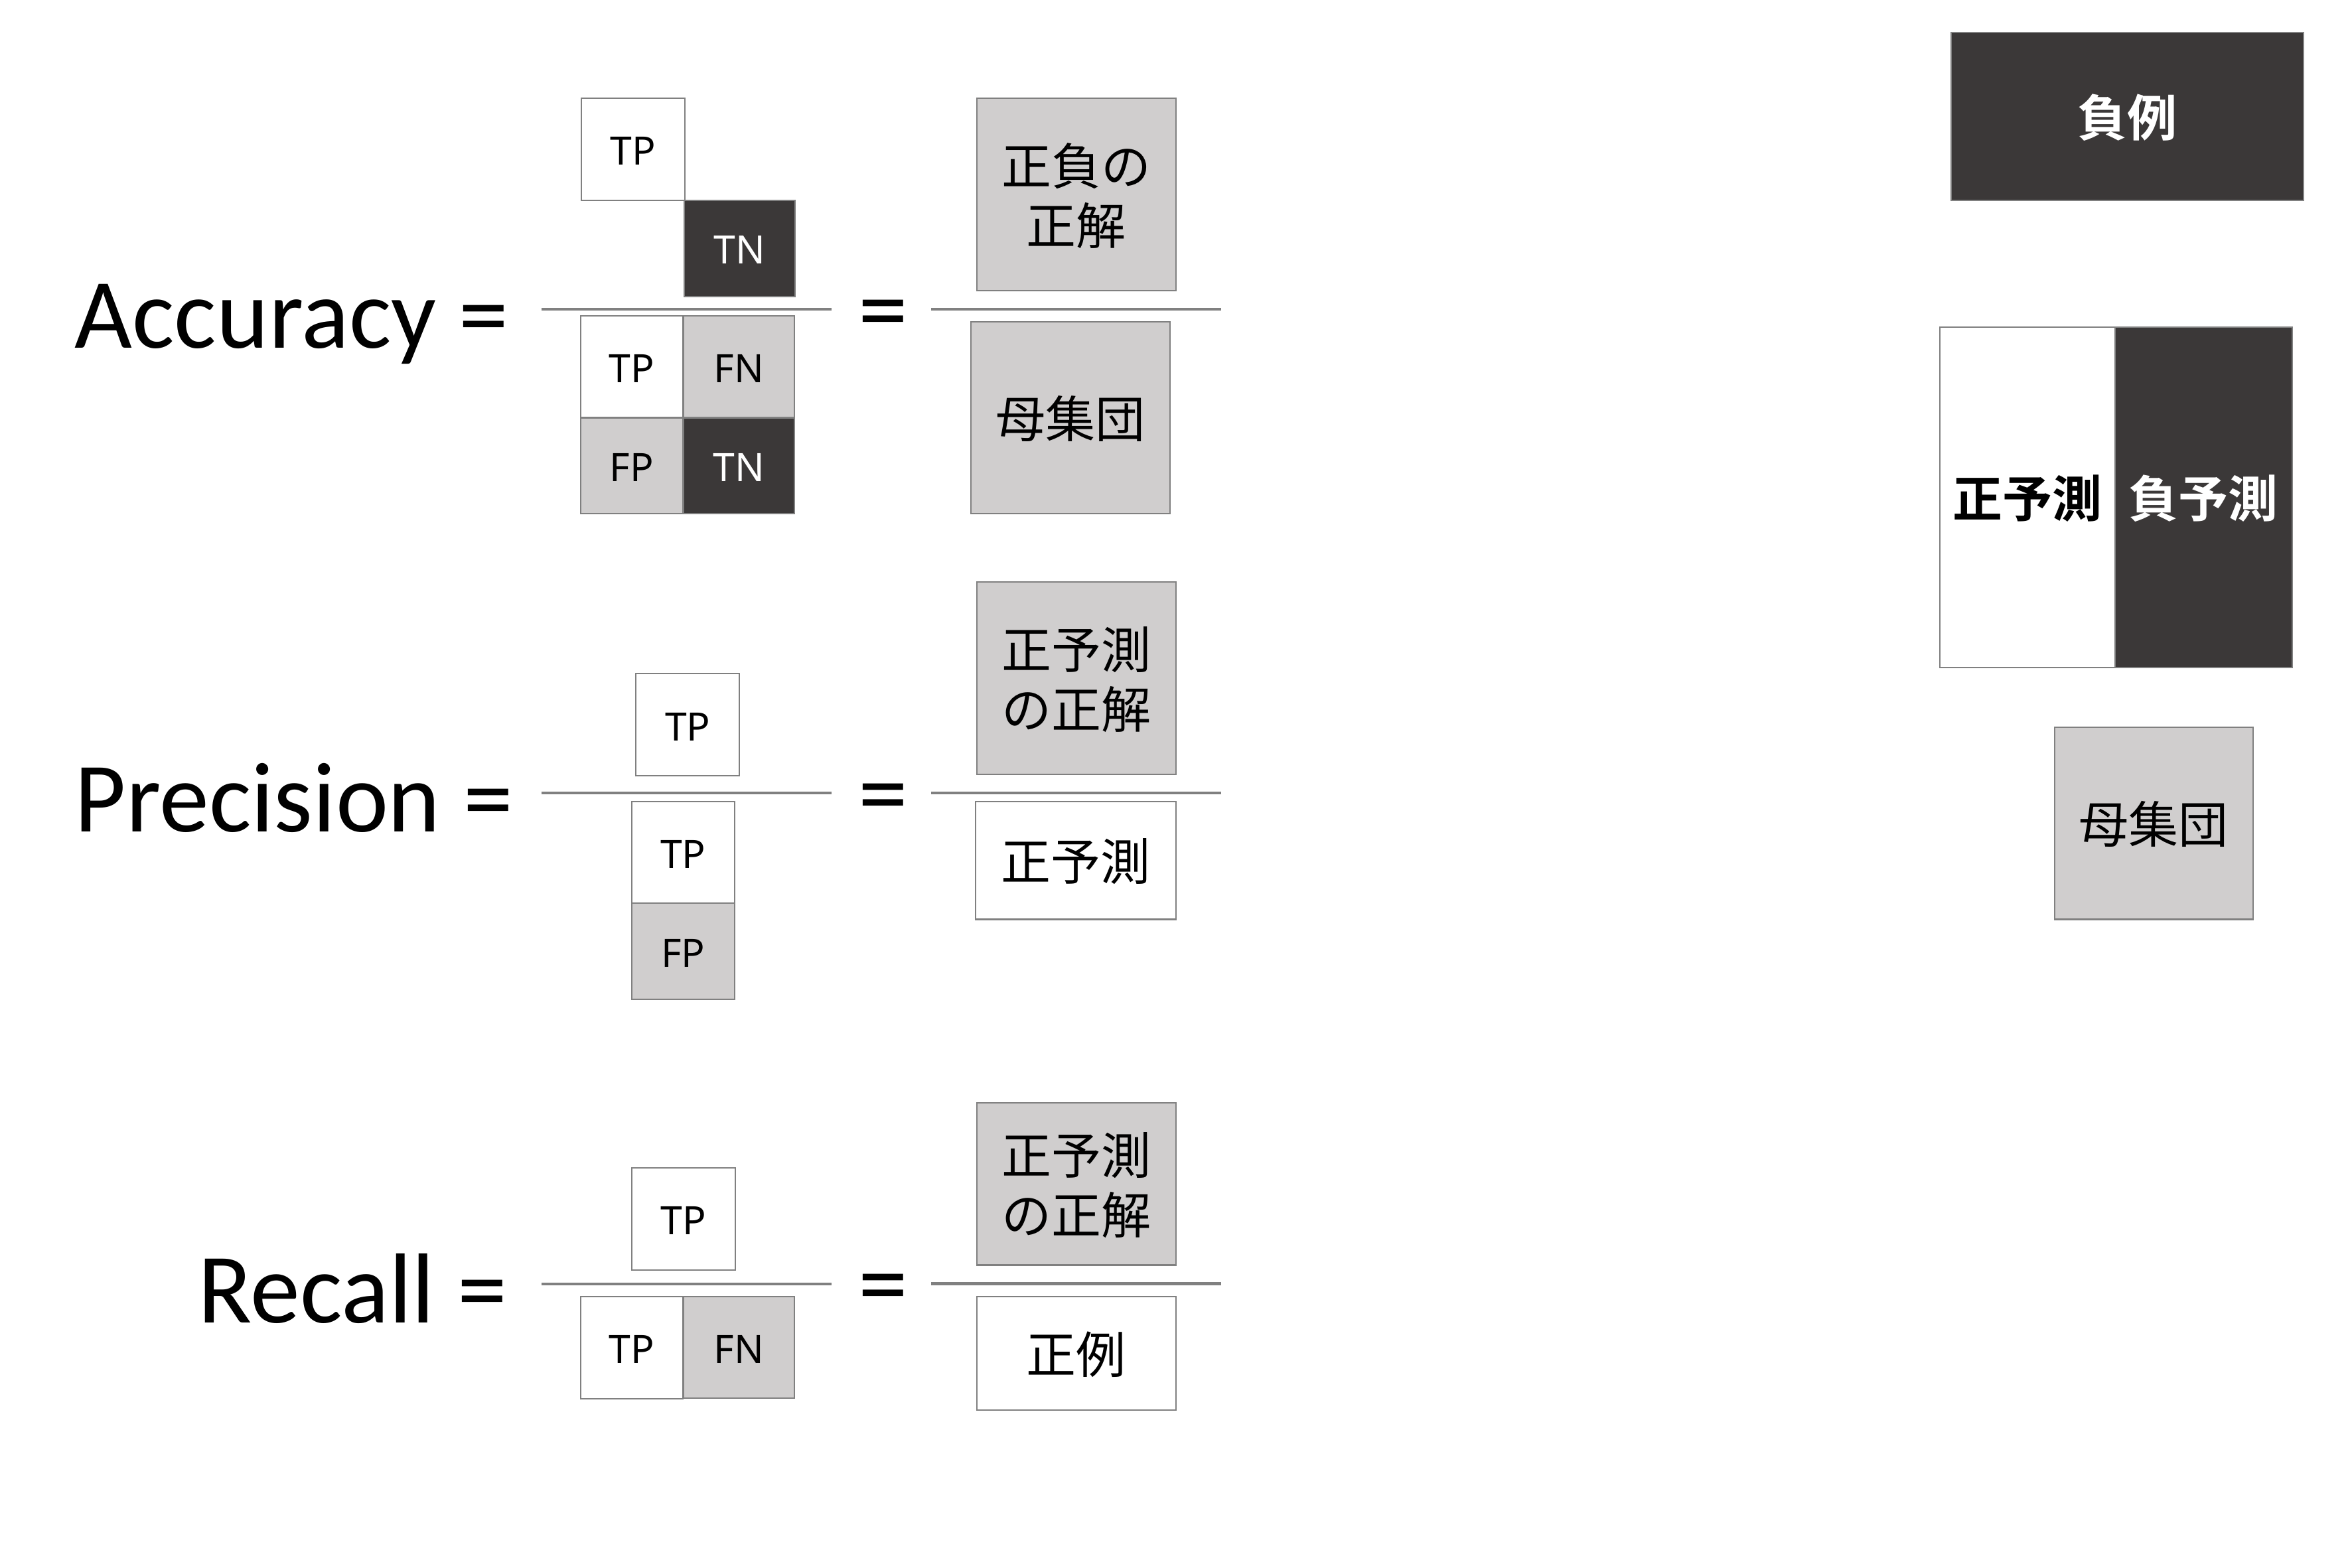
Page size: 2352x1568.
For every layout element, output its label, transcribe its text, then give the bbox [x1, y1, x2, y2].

text_box 正予測の正解 [976, 1102, 1177, 1266]
text_box TP [580, 1296, 684, 1399]
text_box 母集団 [970, 321, 1171, 514]
text_box 負予測 [2114, 326, 2293, 668]
text_box FN [682, 1296, 795, 1399]
text_box 正負の正解 [976, 98, 1177, 291]
text_box TN [684, 200, 796, 297]
text_box 正予測 [1939, 326, 2114, 668]
text_box FP [631, 902, 735, 1000]
text_box 正例 [976, 1296, 1177, 1411]
text_box 負例 [1950, 32, 2304, 201]
text_box FN [682, 315, 795, 418]
text_box TP [580, 315, 682, 417]
text_box TP [631, 1167, 736, 1271]
text_box = [849, 1212, 932, 1342]
text_box TP [581, 98, 686, 201]
text_box Recall = [188, 1218, 676, 1348]
text_box 正予測の正解 [976, 581, 1177, 775]
text_box = [849, 721, 932, 851]
text_box 正予測 [975, 801, 1177, 920]
text_box Precision = [64, 727, 551, 857]
text_box TP [631, 801, 735, 902]
text_box TN [684, 418, 795, 514]
text_box TP [635, 673, 740, 776]
text_box 母集団 [2054, 727, 2254, 920]
text_box = [849, 238, 932, 368]
text_box FP [580, 417, 684, 514]
text_box Accuracy = [64, 243, 551, 373]
